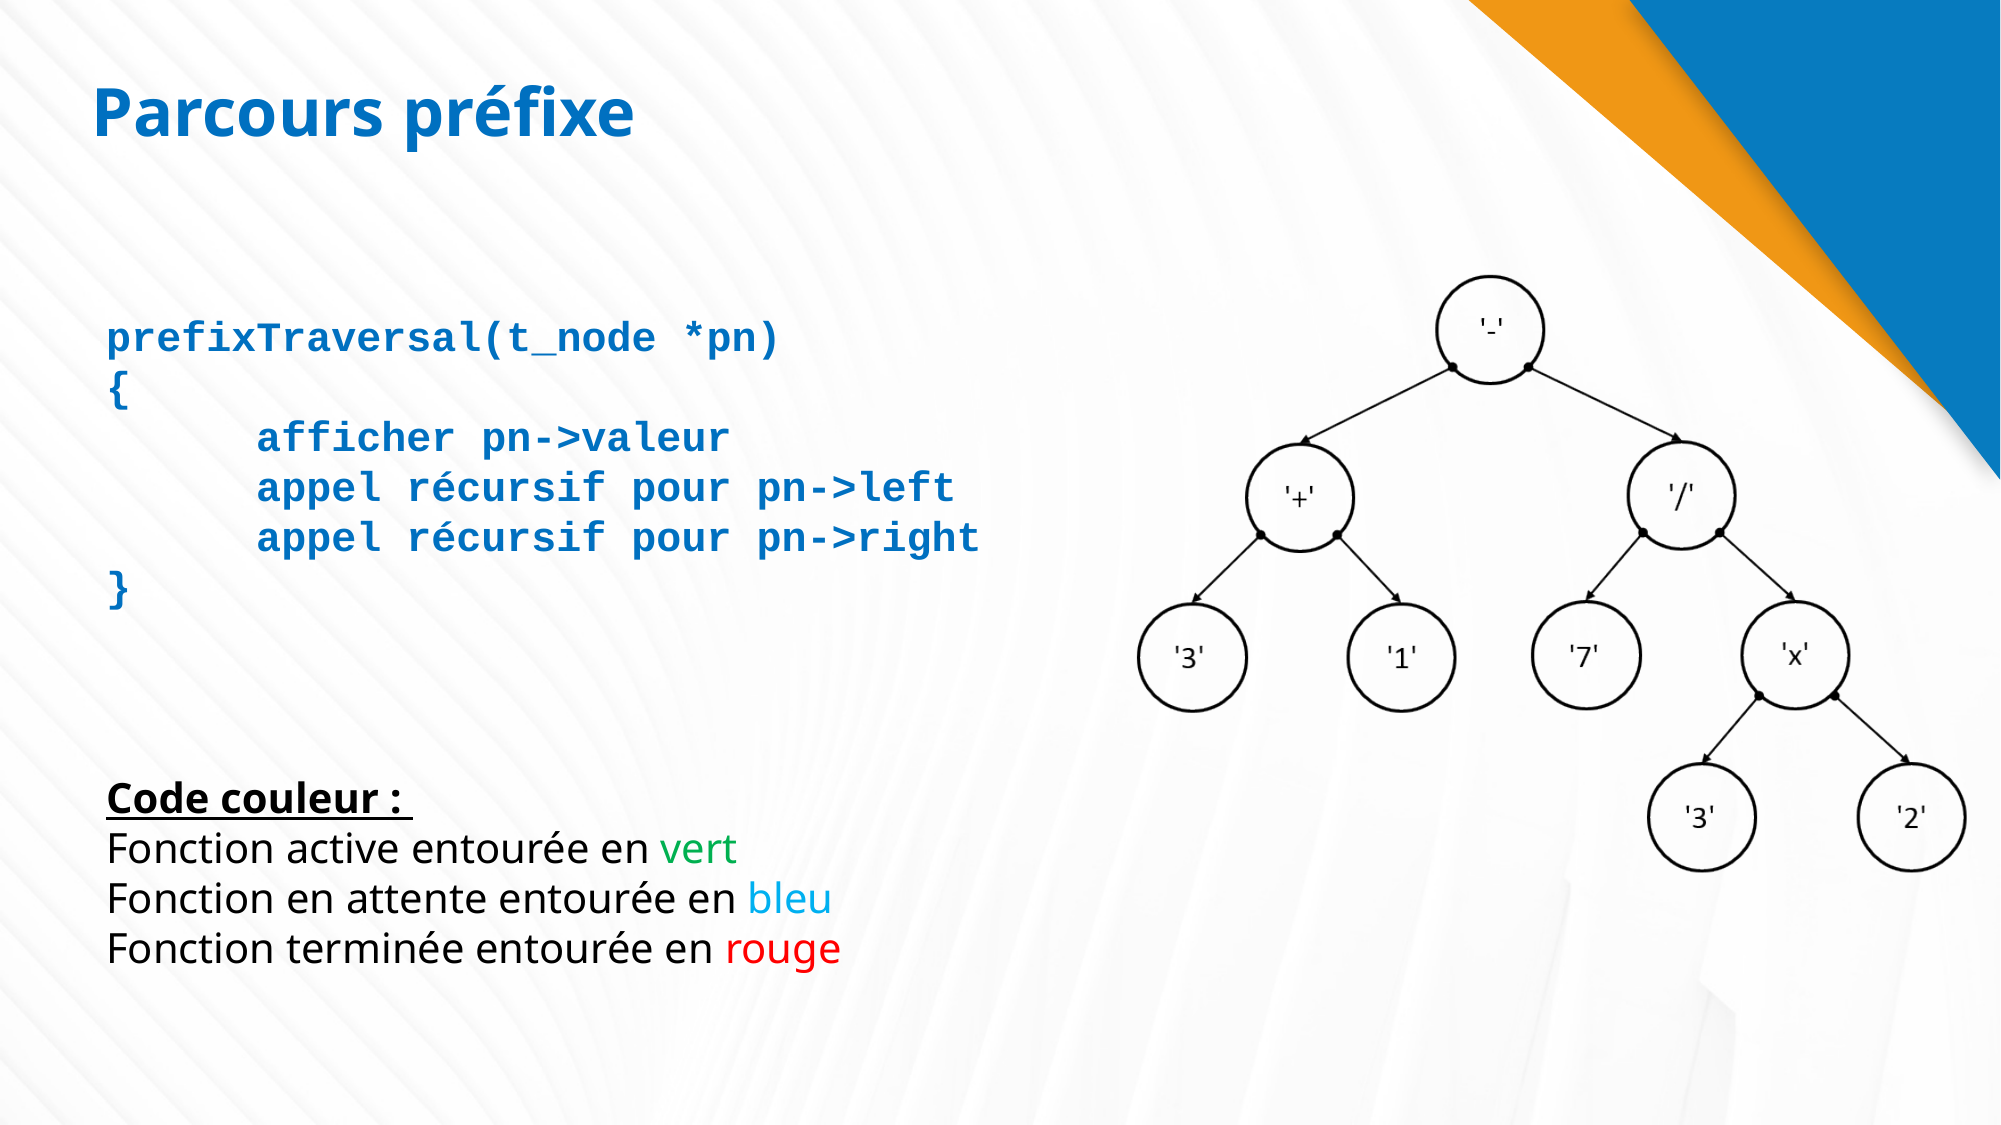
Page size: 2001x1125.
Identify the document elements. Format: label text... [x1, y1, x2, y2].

text_box prefixTraversal(t_node *pn) { afficher pn->valeur appel récursif pour pn->left appel récursif pour pn->right } [91, 242, 1788, 618]
text_box Code couleur : Fonction active entourée en vert Fonction en attente entourée en bleu Fonction terminée entourée en rouge [91, 764, 1490, 1030]
picture [0, 0, 2001, 1125]
title Parcours préfixe [91, 57, 1682, 159]
